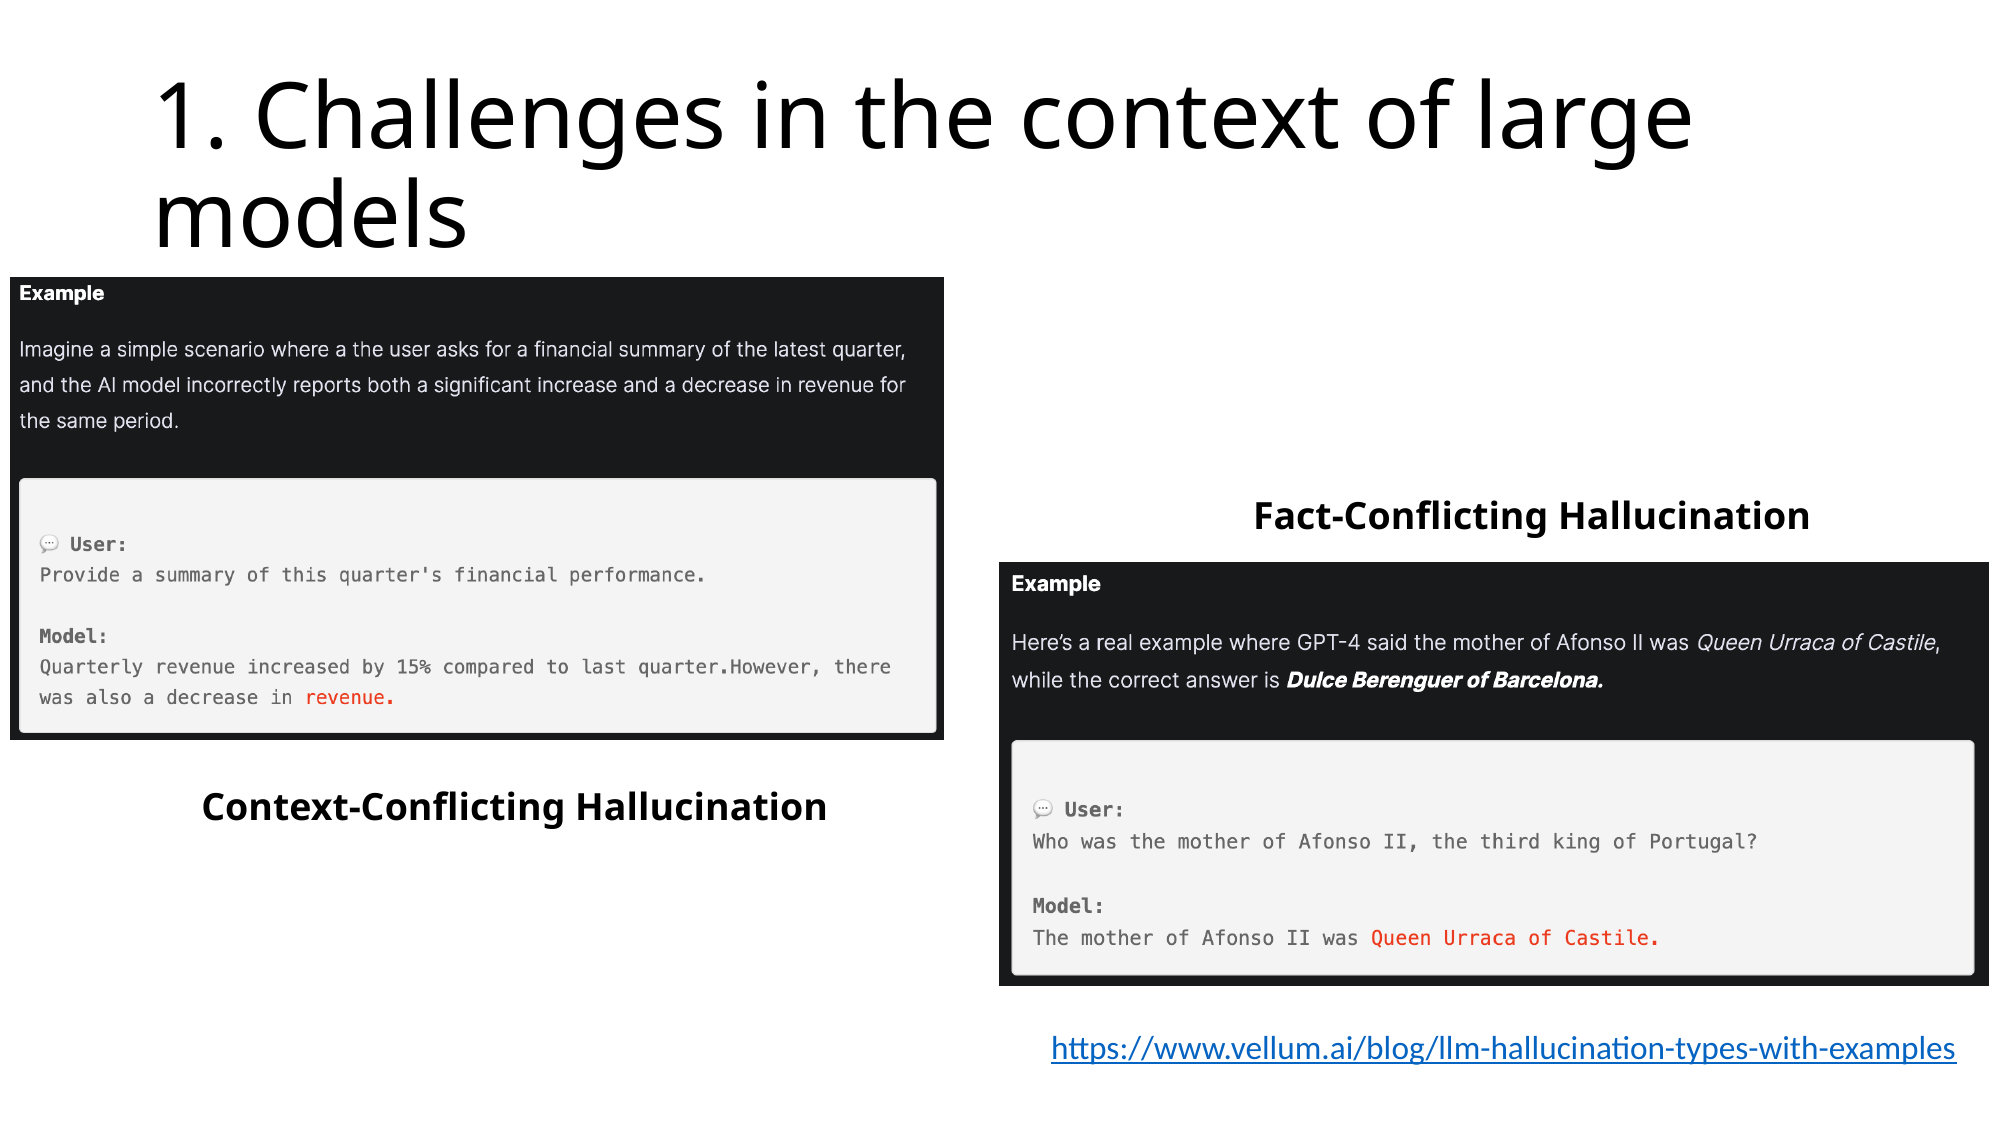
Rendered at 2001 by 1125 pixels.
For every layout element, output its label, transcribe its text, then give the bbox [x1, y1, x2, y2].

title 1. Challenges in the context of large models [137, 59, 1863, 278]
picture [999, 562, 1989, 986]
picture [10, 277, 944, 740]
text_box Fact-Conflicting Hallucination [1238, 484, 2000, 545]
text_box Context-Conflicting Hallucination [186, 776, 999, 836]
text_box https://www.vellum.ai/blog/llm-hallucination-types-with-examples [1036, 1018, 2000, 1074]
